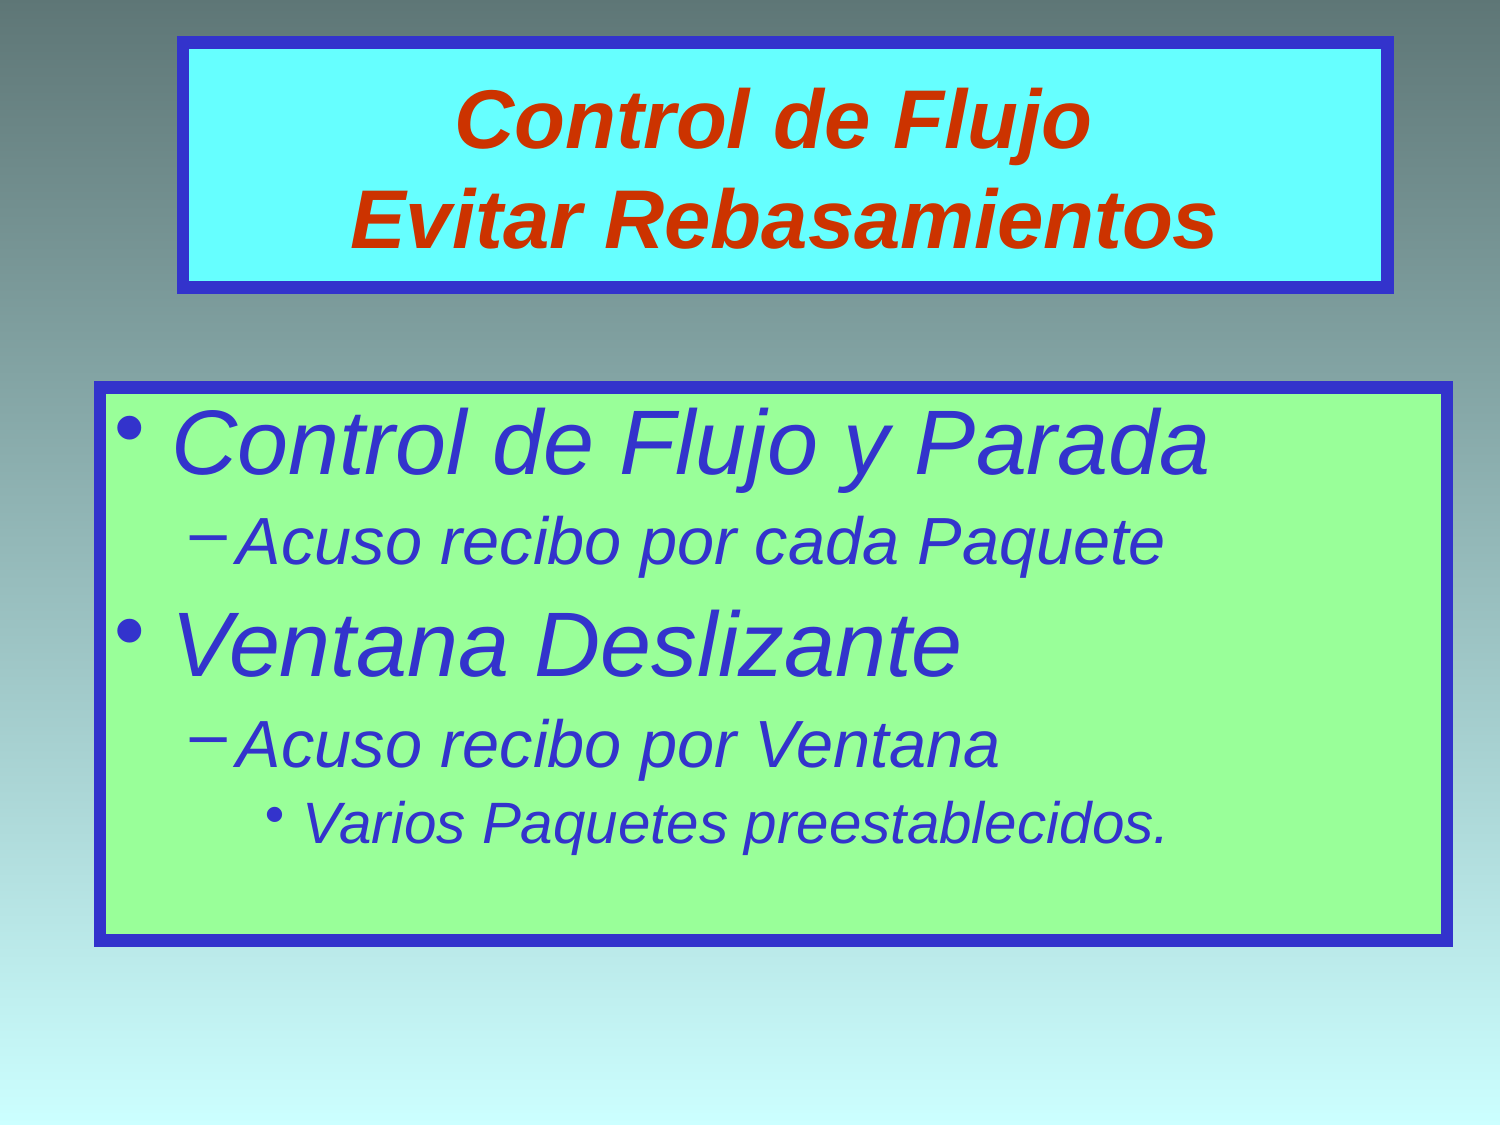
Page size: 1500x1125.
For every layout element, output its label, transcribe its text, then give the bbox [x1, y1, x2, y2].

title Control de Flujo Evitar Rebasamientos [182, 42, 1388, 288]
list Control de Flujo y Parada Acuso recibo por cada Paquete Ventana Deslizante Acuso recibo por Ventana Varios Paquetes preestablecidos. [99, 387, 1448, 941]
